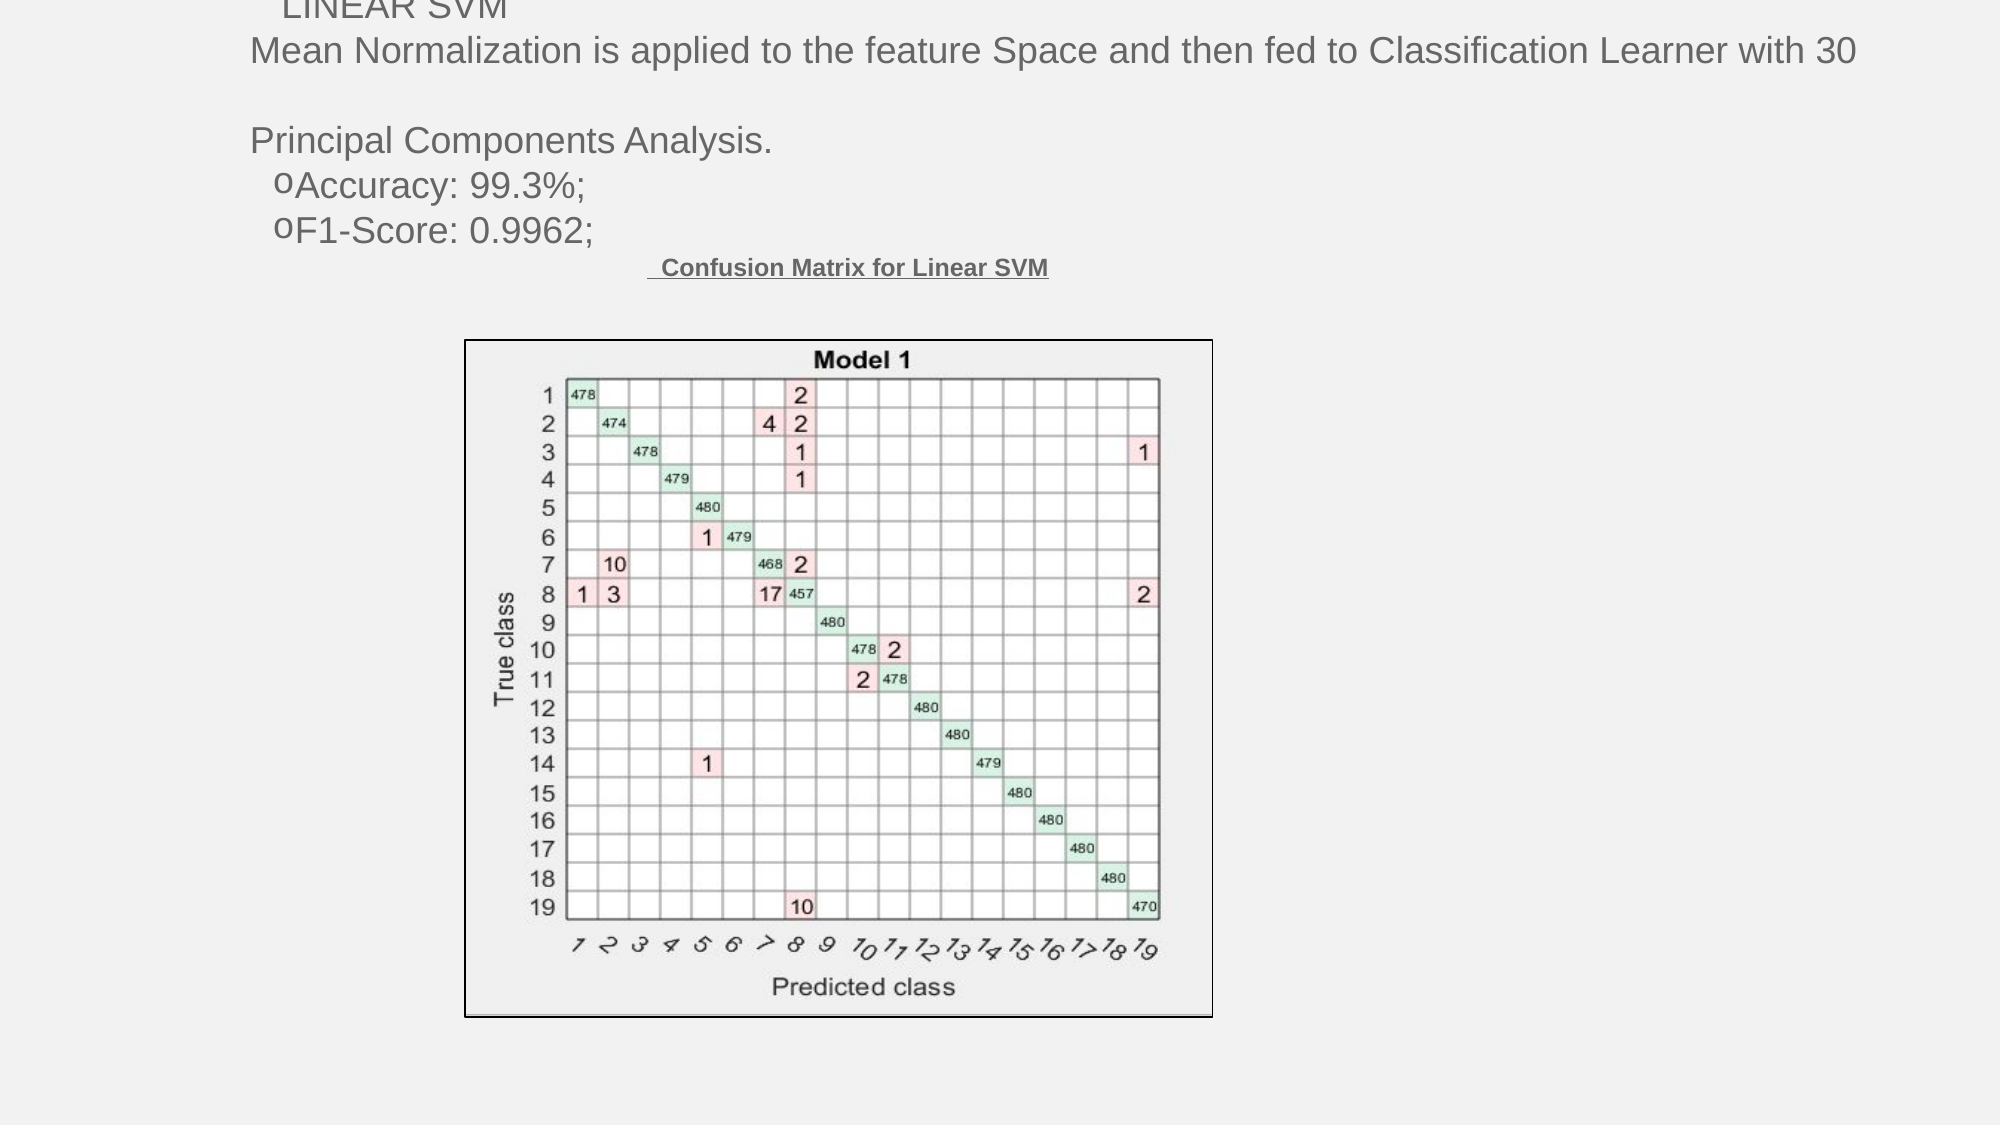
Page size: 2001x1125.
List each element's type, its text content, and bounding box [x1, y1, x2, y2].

picture [465, 340, 1212, 1017]
text_box LINEAR SVM Mean Normalization is applied to the feature Space and then fed to Classification Learner with 30 Principal Components Analysis. Accuracy: 99.3%; F1-Score: 0.9962; Confusion Matrix for Linear SVM [47, 0, 1893, 95]
text_box LINEAR SVM Mean Normalization is applied to the feature Space and then fed to Classification Learner with 30 Principal Components Analysis. Accuracy: 99.3%; F1-Score: 0.9962; Confusion Matrix for Linear SVM [47, 96, 1893, 304]
